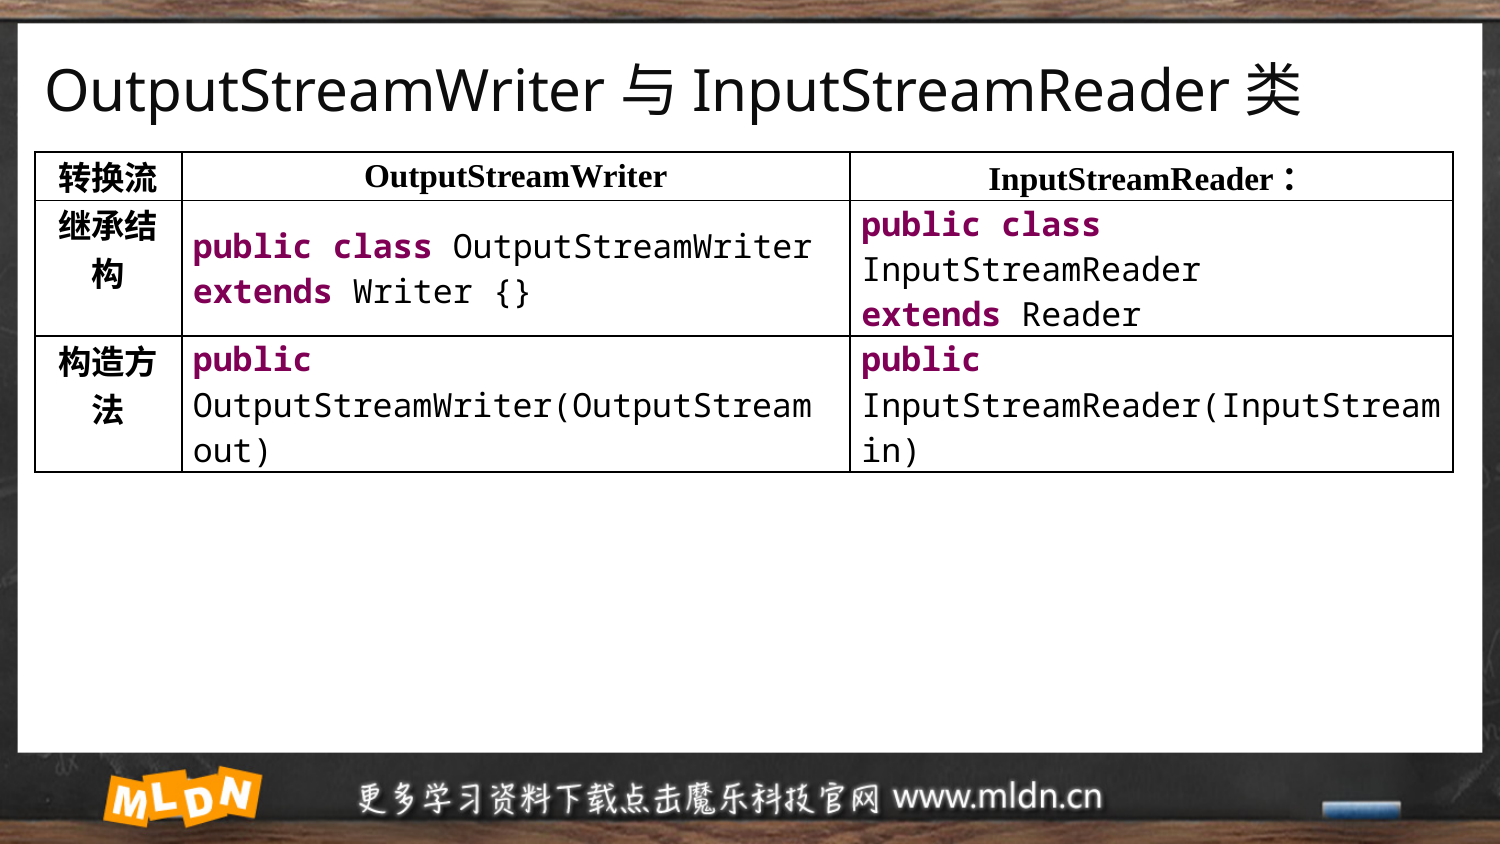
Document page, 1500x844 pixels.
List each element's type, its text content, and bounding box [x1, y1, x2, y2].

table_cell public InputStreamReader(InputStream in) [851, 337, 1452, 471]
table_header 转换流 [36, 153, 181, 200]
table_cell 继承结构 [36, 201, 181, 335]
table_cell public class OutputStreamWriter extends Writer {} [183, 201, 849, 335]
table_header OutputStreamWriter [183, 153, 849, 200]
table_header InputStreamReader： [851, 153, 1452, 200]
picture [0, 0, 1500, 844]
table_cell public class InputStreamReader extends Reader [851, 201, 1452, 335]
table_cell 构造方法 [36, 337, 181, 471]
title OutputStreamWriter与InputStreamReader类 [29, 34, 1471, 141]
table_cell public OutputStreamWriter(OutputStream out) [183, 337, 849, 471]
